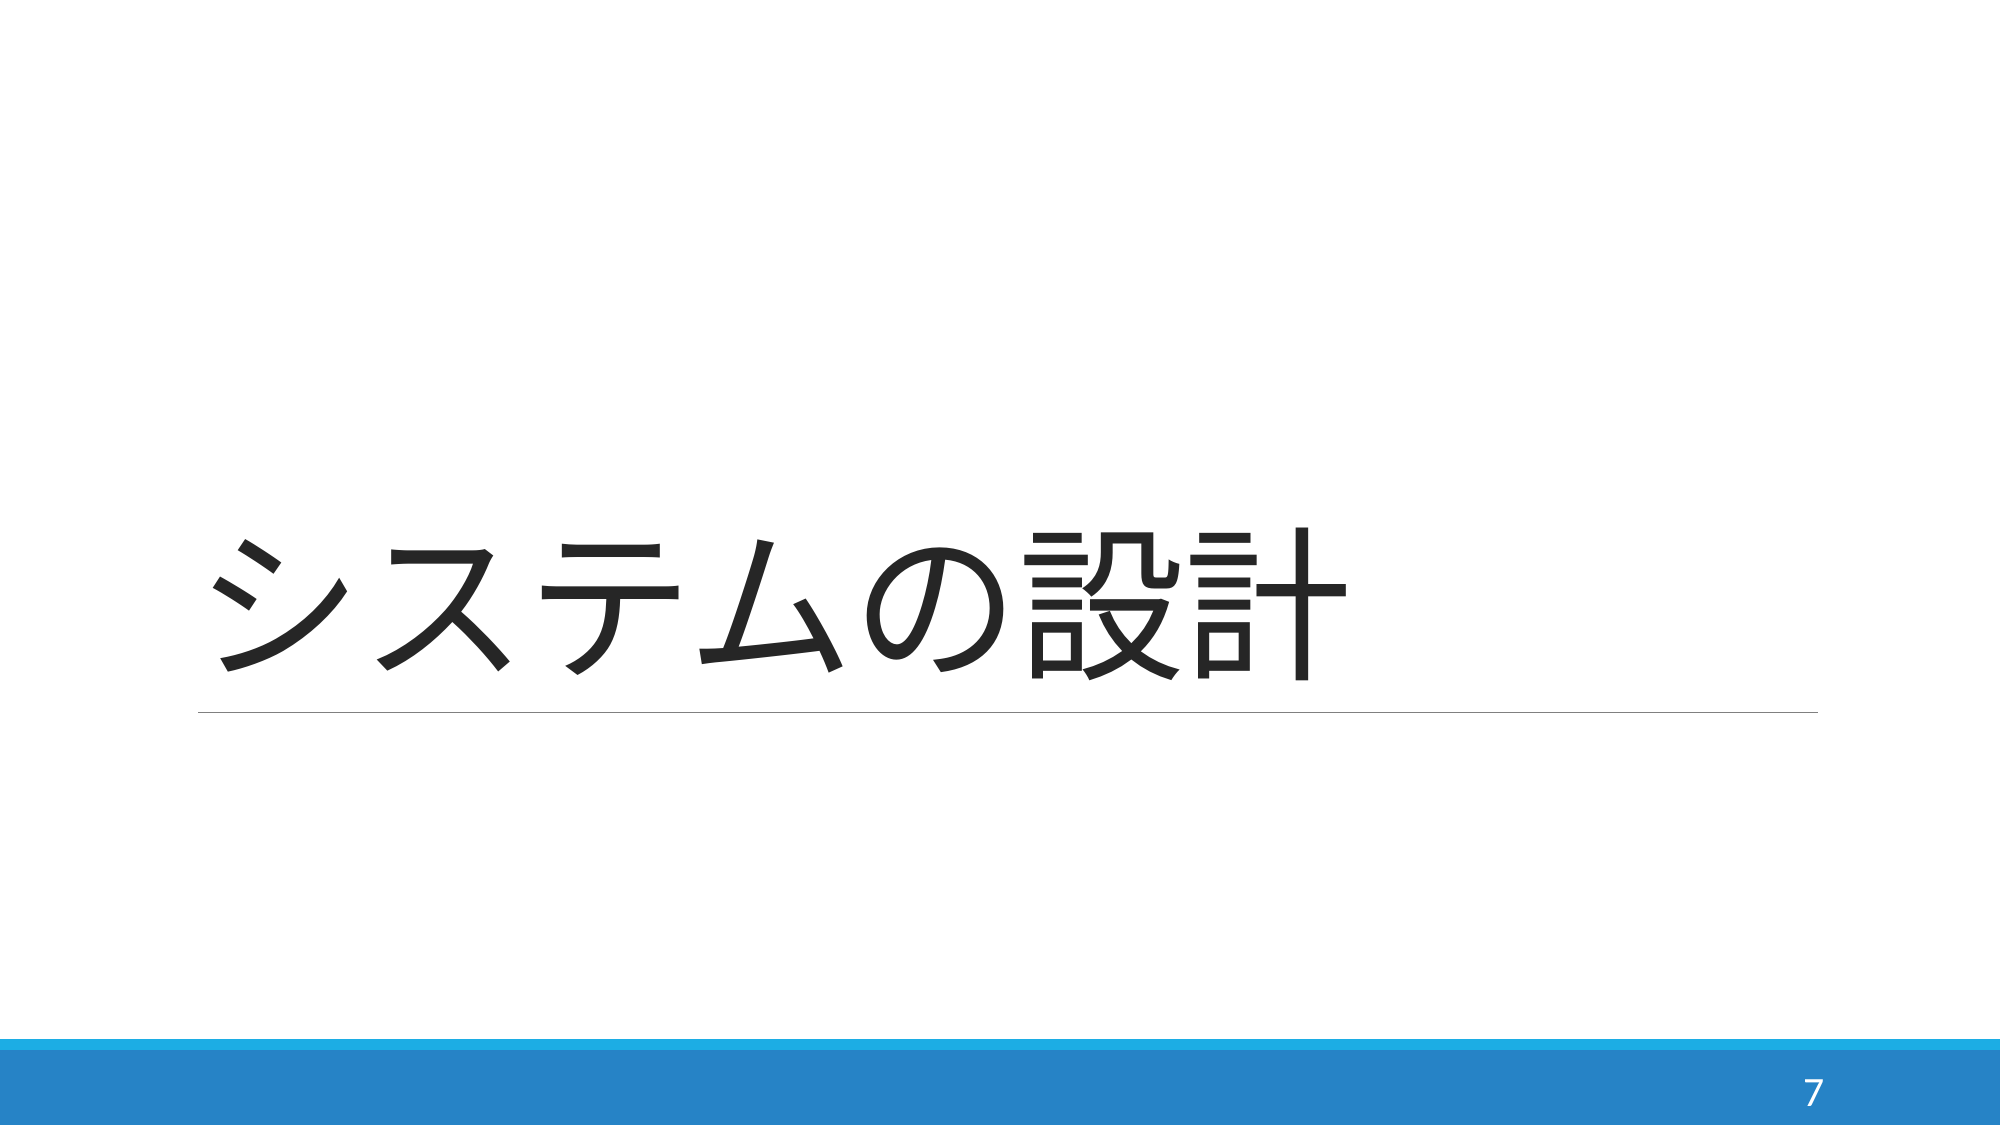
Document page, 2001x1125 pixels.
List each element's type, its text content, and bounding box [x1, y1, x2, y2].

title システムの設計 [180, 124, 1830, 710]
slide_number 6 [1624, 1059, 1840, 1120]
